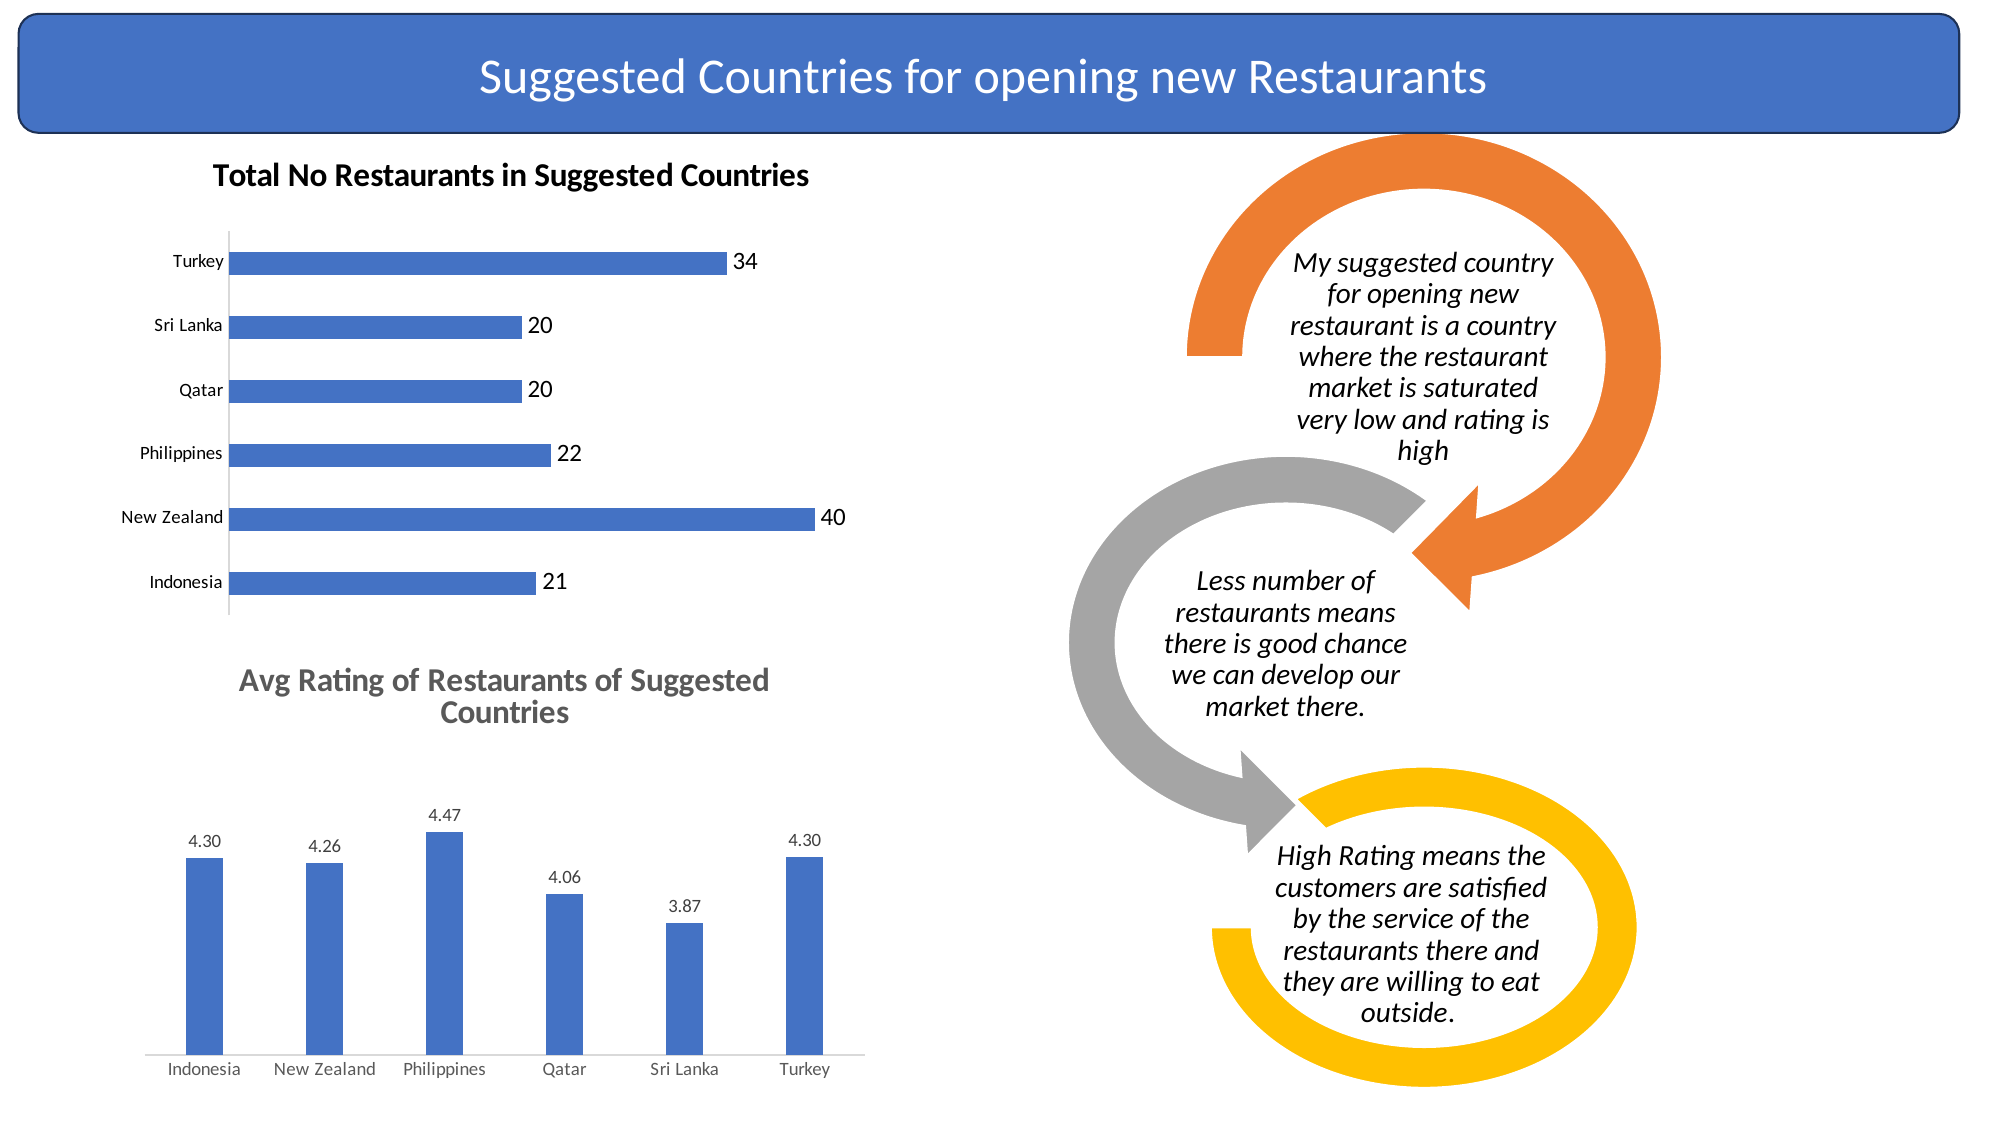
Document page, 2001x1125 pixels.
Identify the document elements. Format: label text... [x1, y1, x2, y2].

chart [105, 151, 865, 625]
chart [129, 638, 865, 1089]
text_box Suggested Countries for opening new Restaurants [17, 12, 1961, 134]
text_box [865, 75, 1871, 1108]
